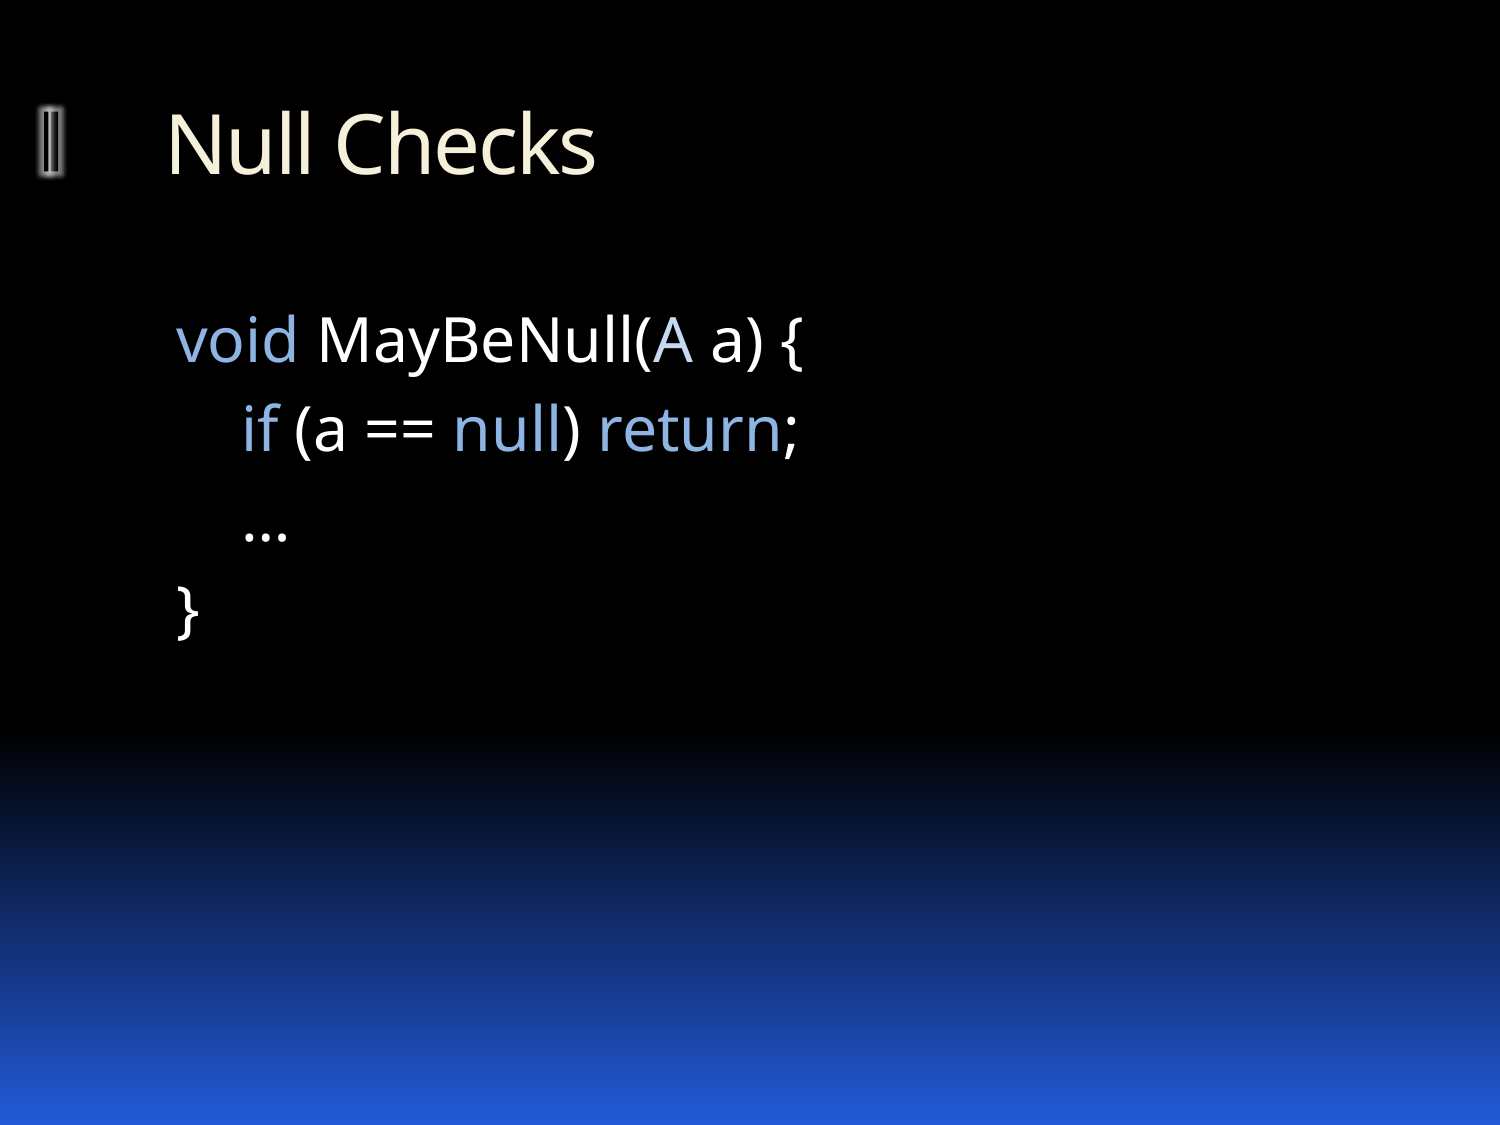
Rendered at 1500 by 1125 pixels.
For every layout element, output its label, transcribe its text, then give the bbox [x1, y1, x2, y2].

list void MayBeNull(A a) { if (a == null) return; … } [150, 292, 1425, 1043]
title Null Checks [150, 83, 1425, 234]
